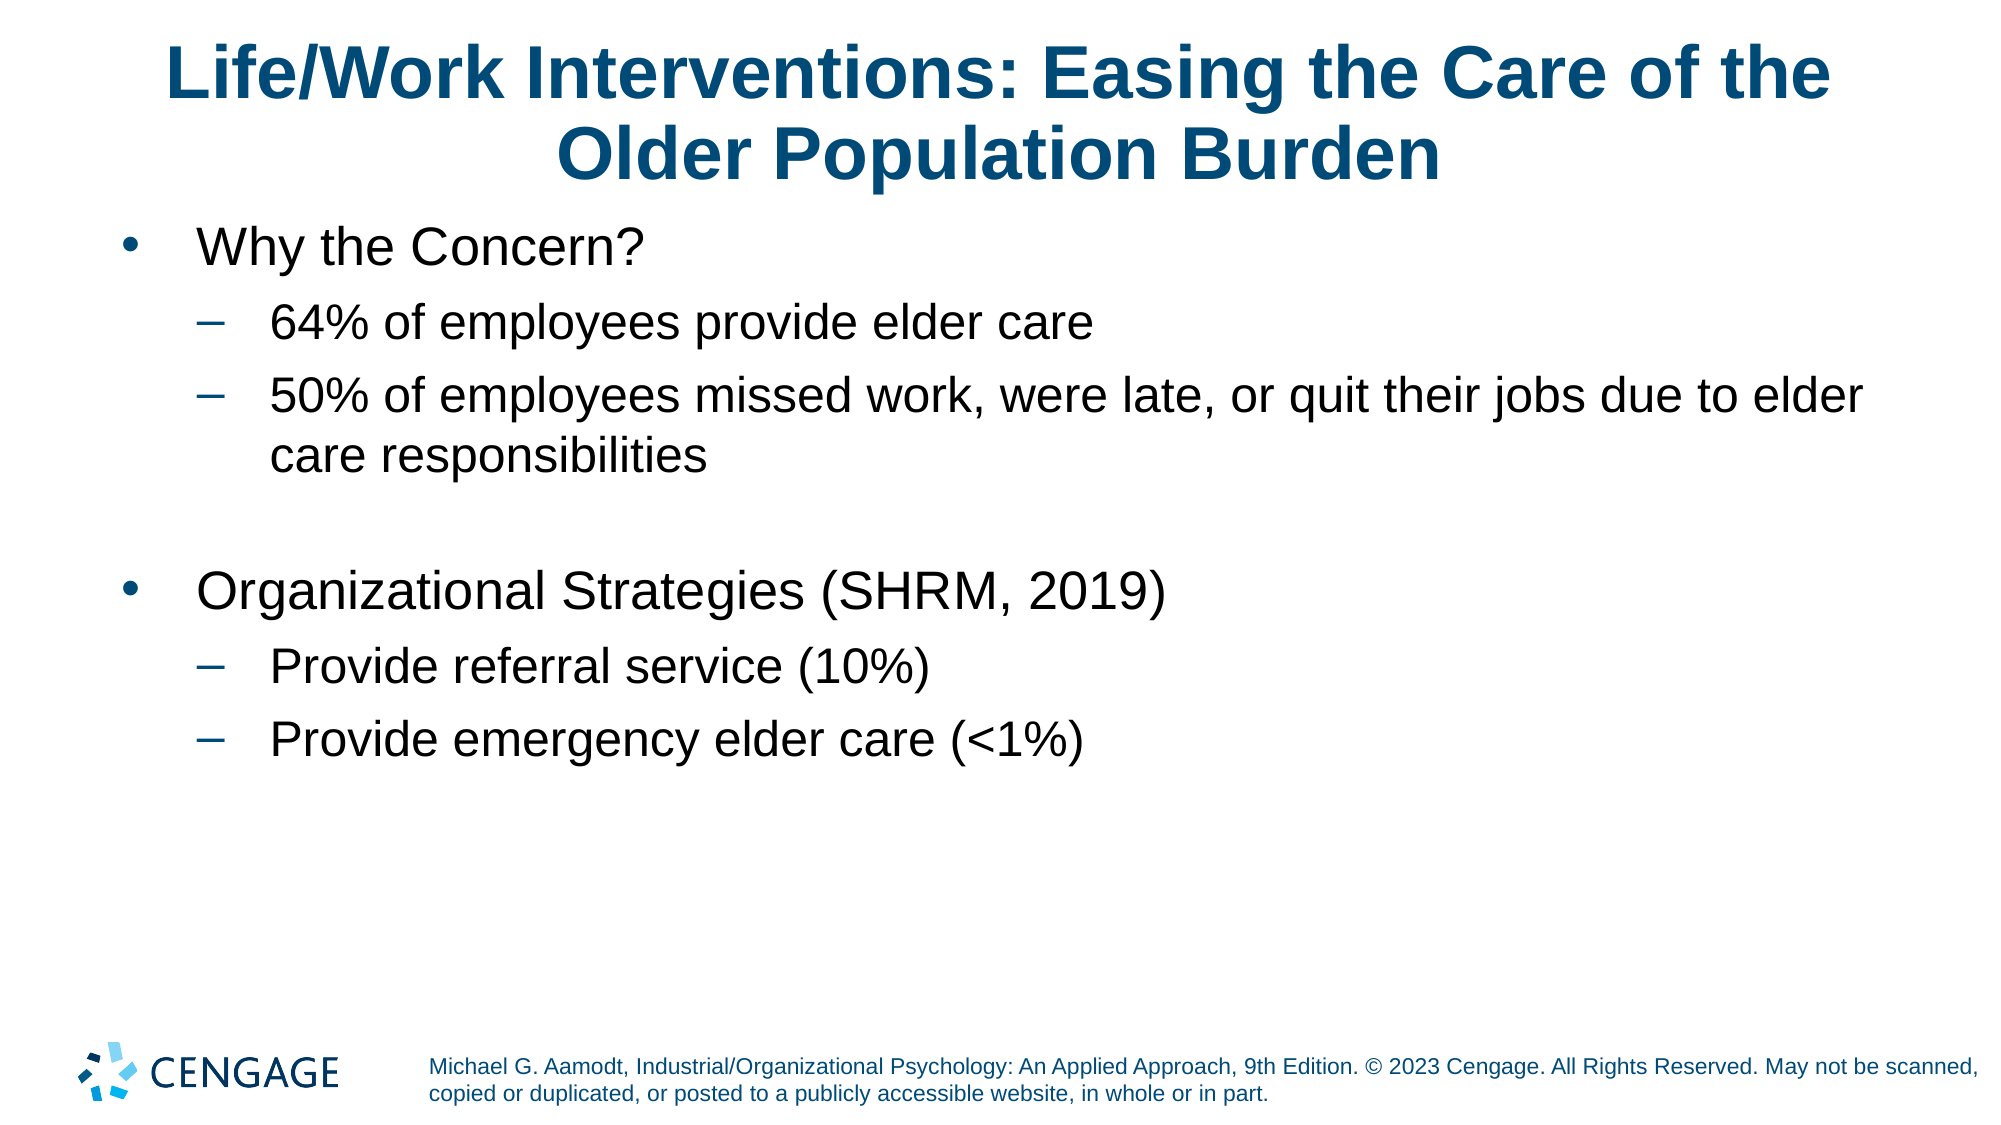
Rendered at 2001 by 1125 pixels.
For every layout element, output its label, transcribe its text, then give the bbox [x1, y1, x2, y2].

list Why the Concern? 64% of employees provide elder care 50% of employees missed work, were late, or quit their jobs due to elder care responsibilities Organizational Strategies (SHRM, 2019) Provide referral service (10%) Provide emergency elder care (<1%) [121, 211, 1880, 1000]
picture [78, 1042, 338, 1101]
title Life/Work Interventions: Easing the Care of the Older Population Burden [137, 59, 1863, 171]
